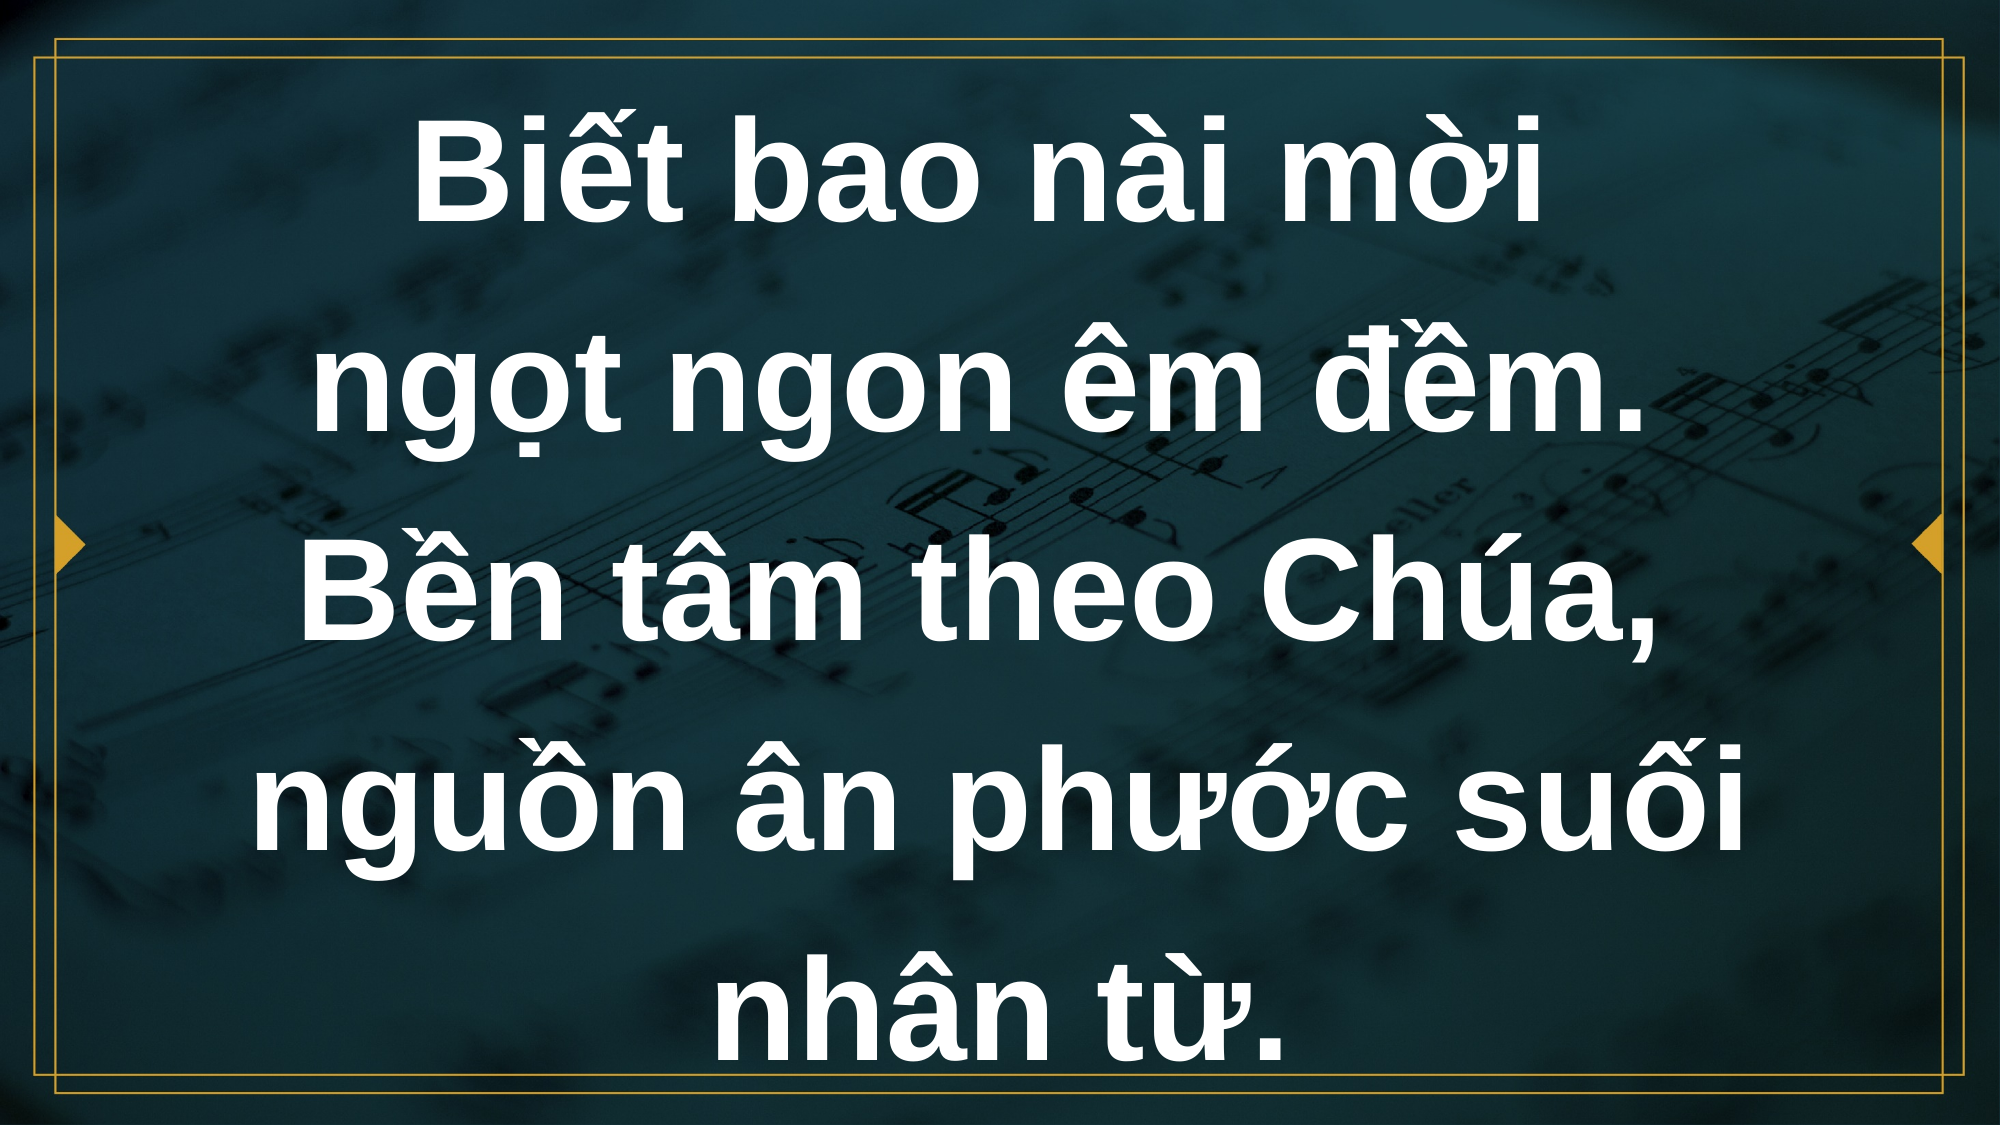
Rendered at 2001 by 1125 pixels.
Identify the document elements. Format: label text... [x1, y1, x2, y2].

picture [0, 0, 2000, 1125]
title Biết bao nài mời ngọt ngon êm đềm. Bền tâm theo Chúa, nguồn ân phước suối nhân từ. [55, 53, 1945, 1077]
